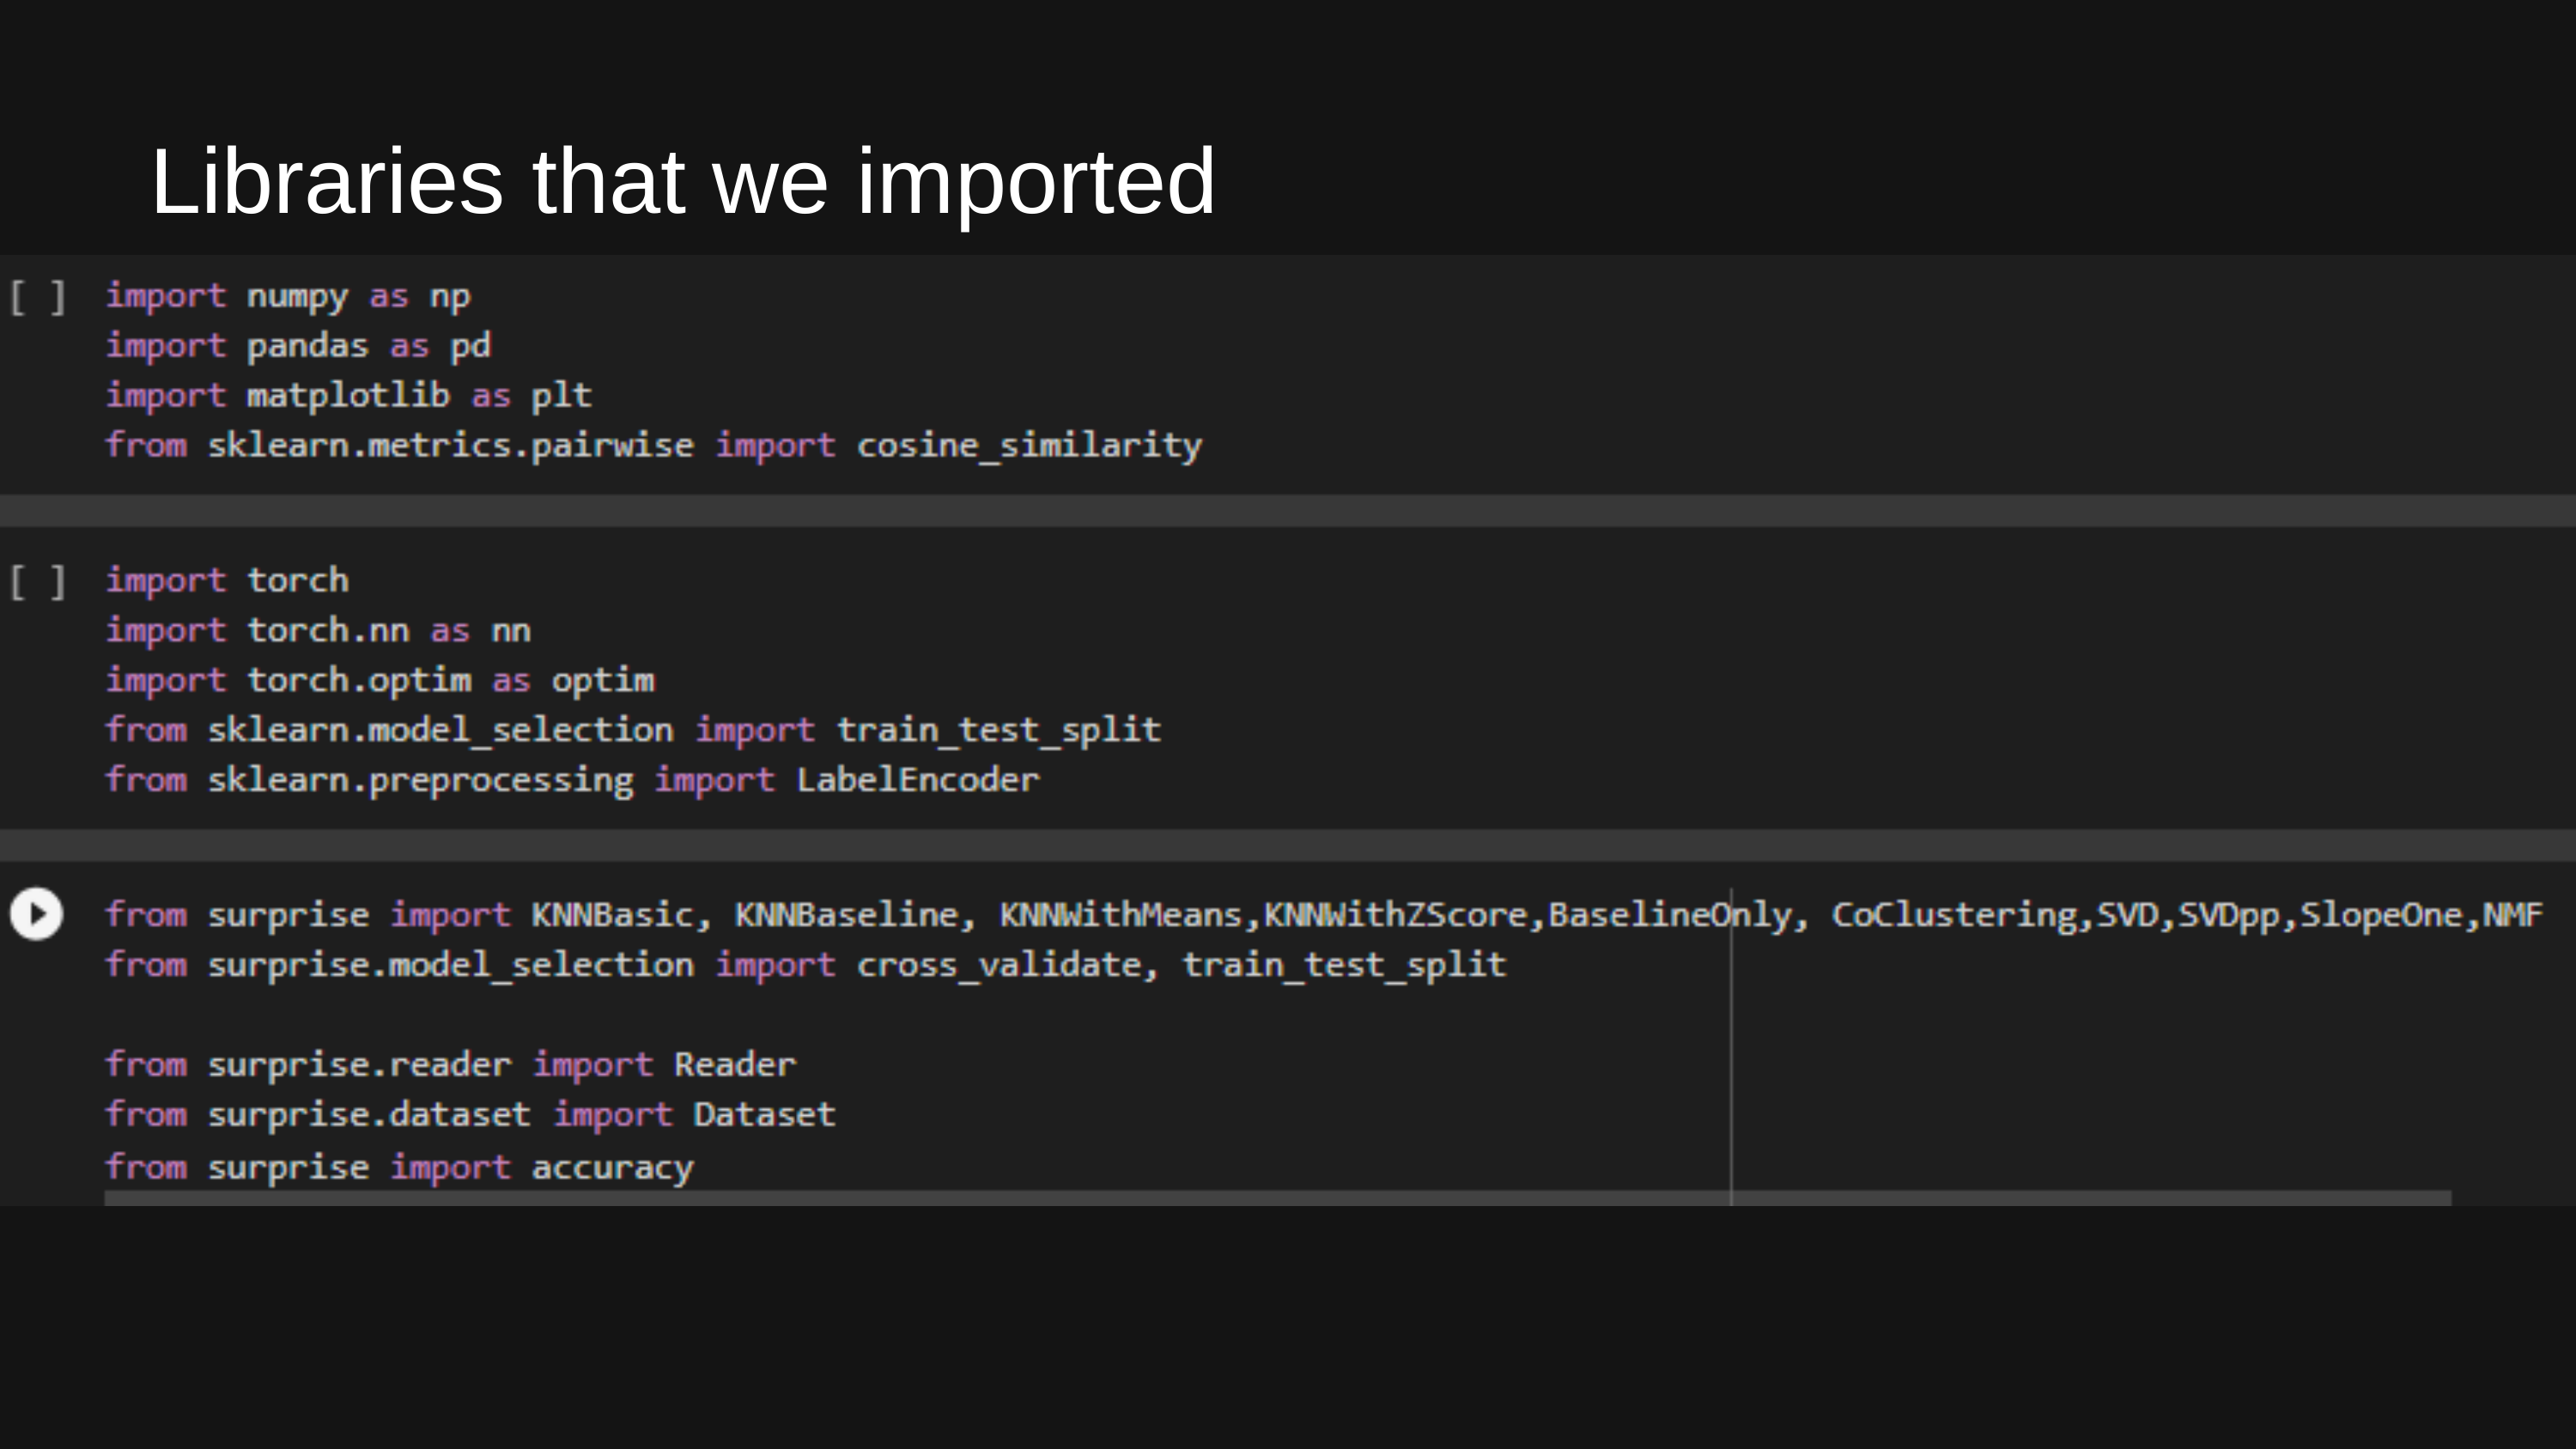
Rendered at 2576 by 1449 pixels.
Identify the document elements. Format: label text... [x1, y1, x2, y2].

text_box Libraries that we imported [80, 76, 1288, 232]
text_box [0, 255, 2576, 1207]
